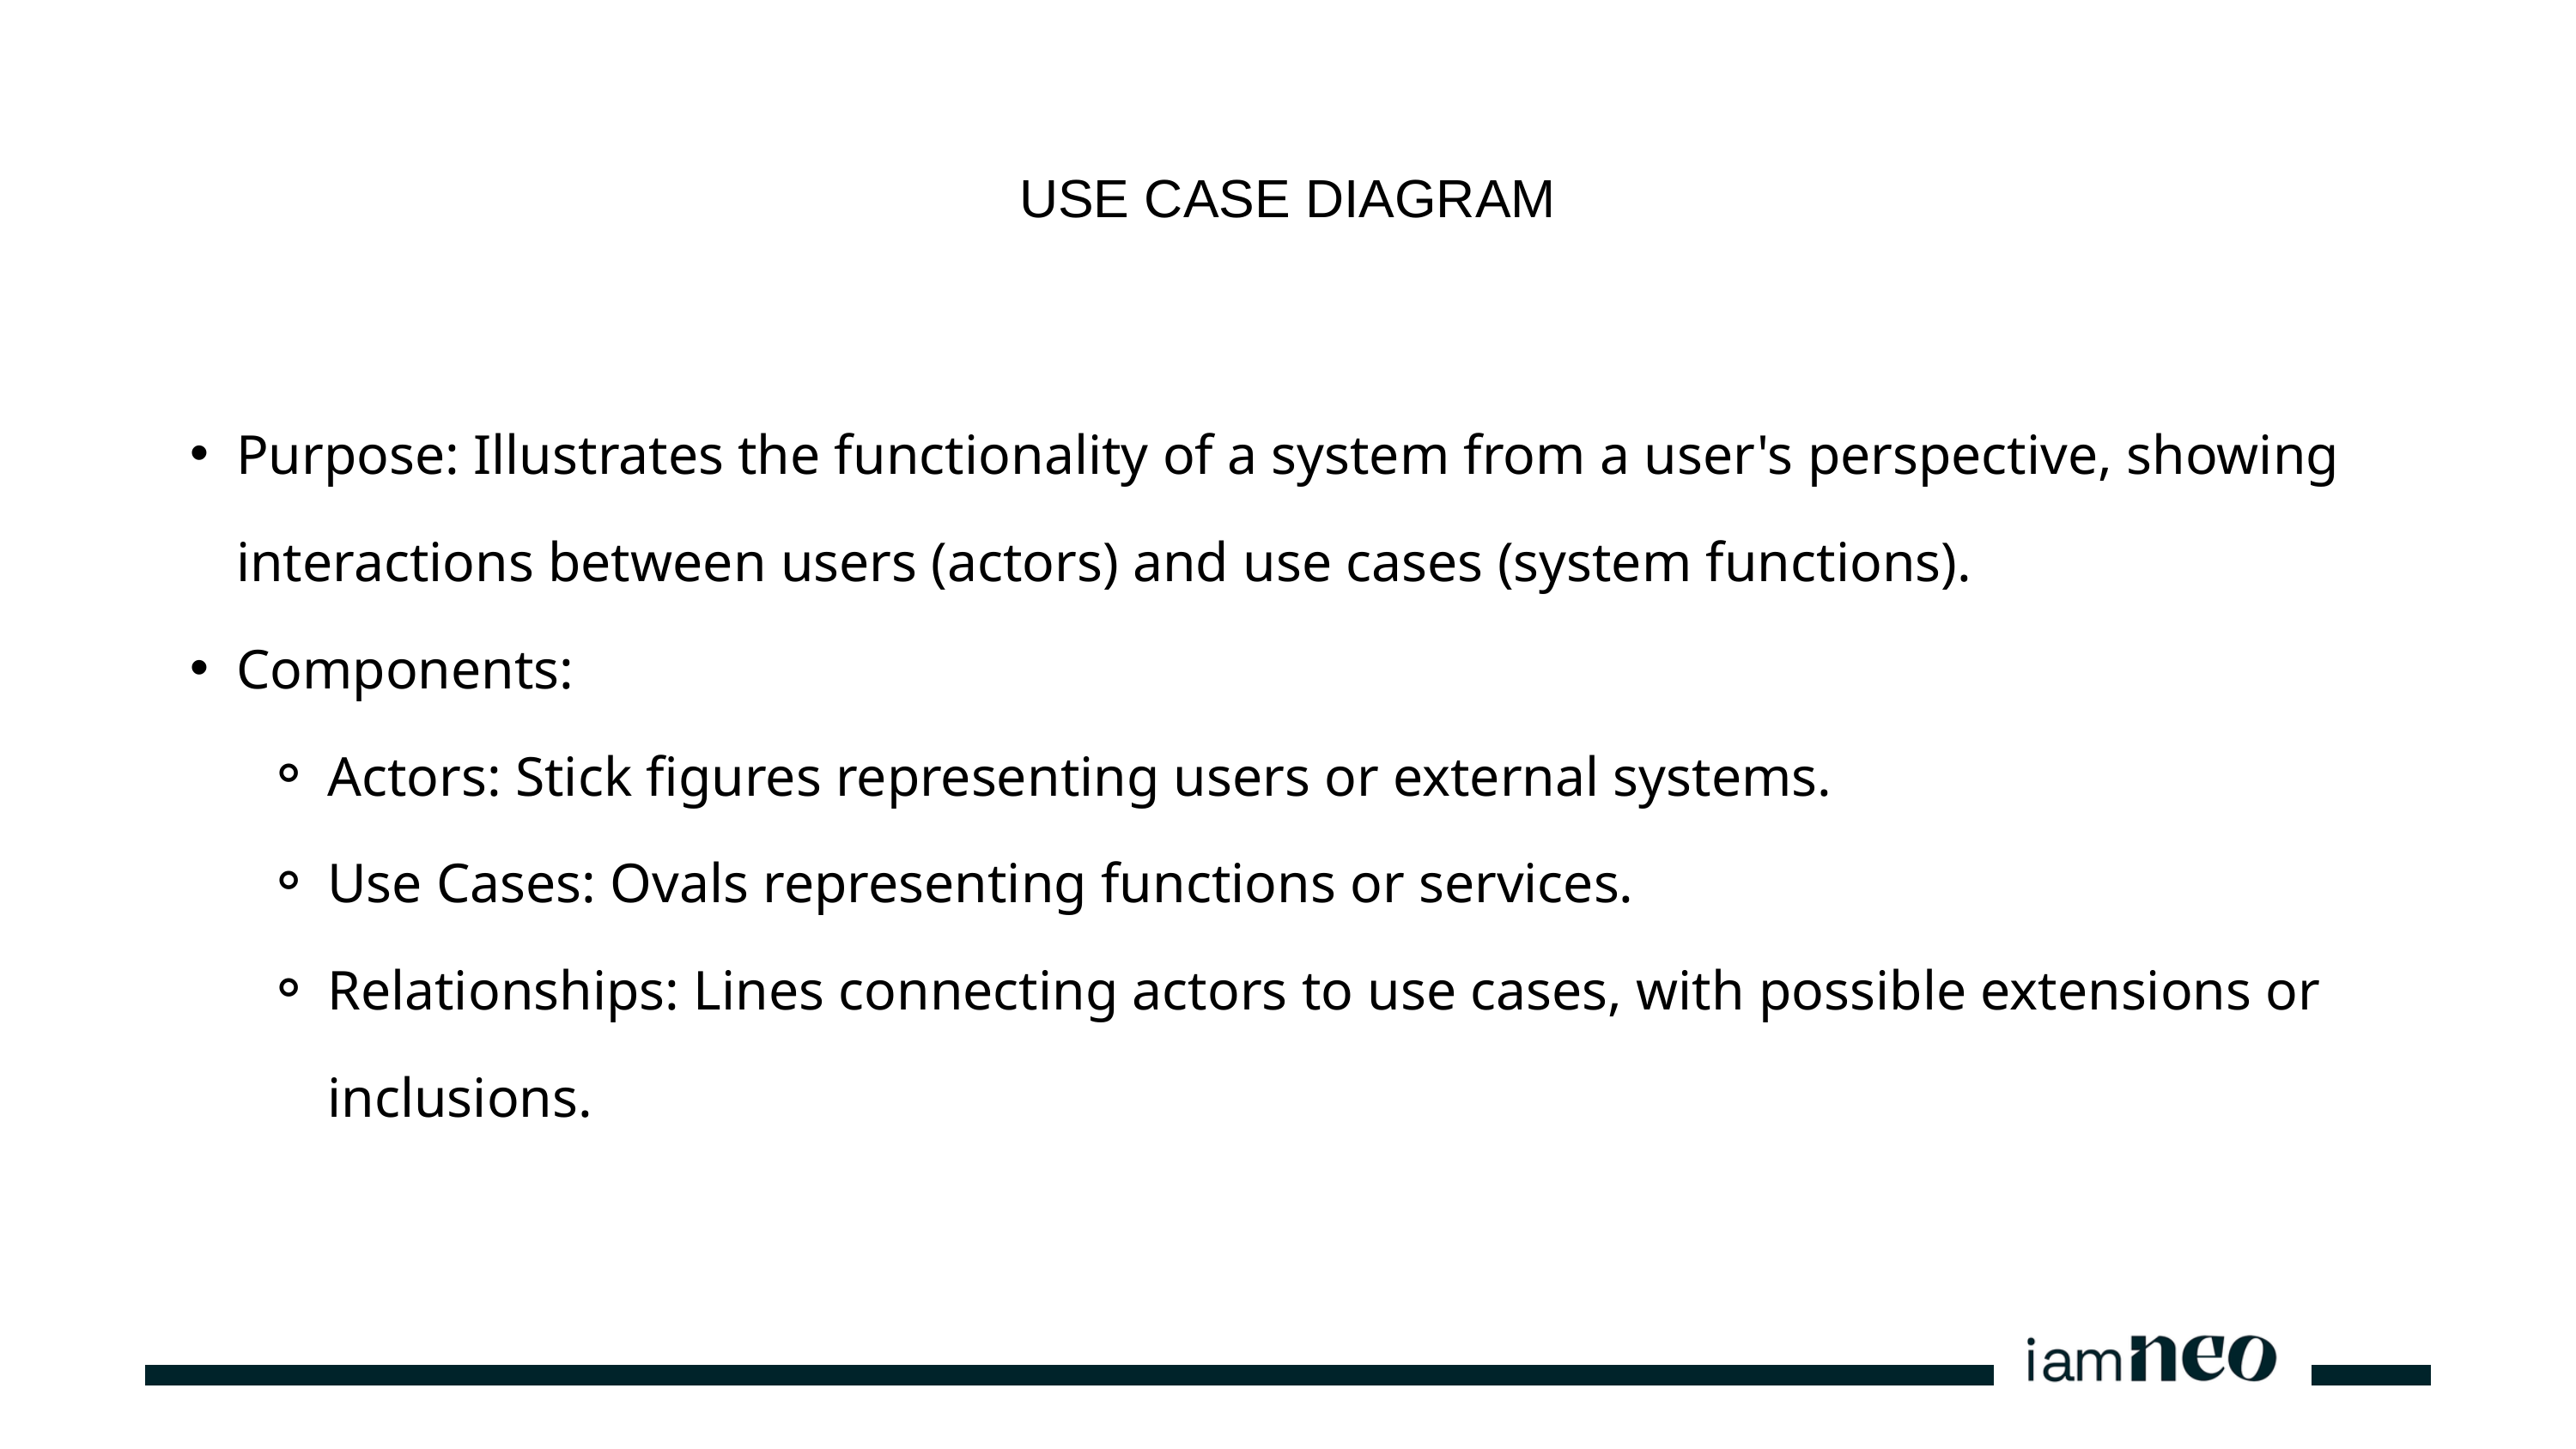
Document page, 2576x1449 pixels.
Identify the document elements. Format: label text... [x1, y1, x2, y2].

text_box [2312, 1364, 2432, 1385]
text_box Purpose: Illustrates the functionality of a system from a user's perspective, showing interactions between users (actors) and use cases (system functions). Components: Actors: Stick figures representing users or external systems. Use Cases: Ovals representing functions or services. Relationships: Lines connecting actors to use cases, with possible extensions or inclusions. [144, 377, 2432, 1129]
text_box USE CASE DIAGRAM [327, 121, 2249, 229]
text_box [144, 1364, 1995, 1385]
text_box [2027, 1333, 2279, 1385]
